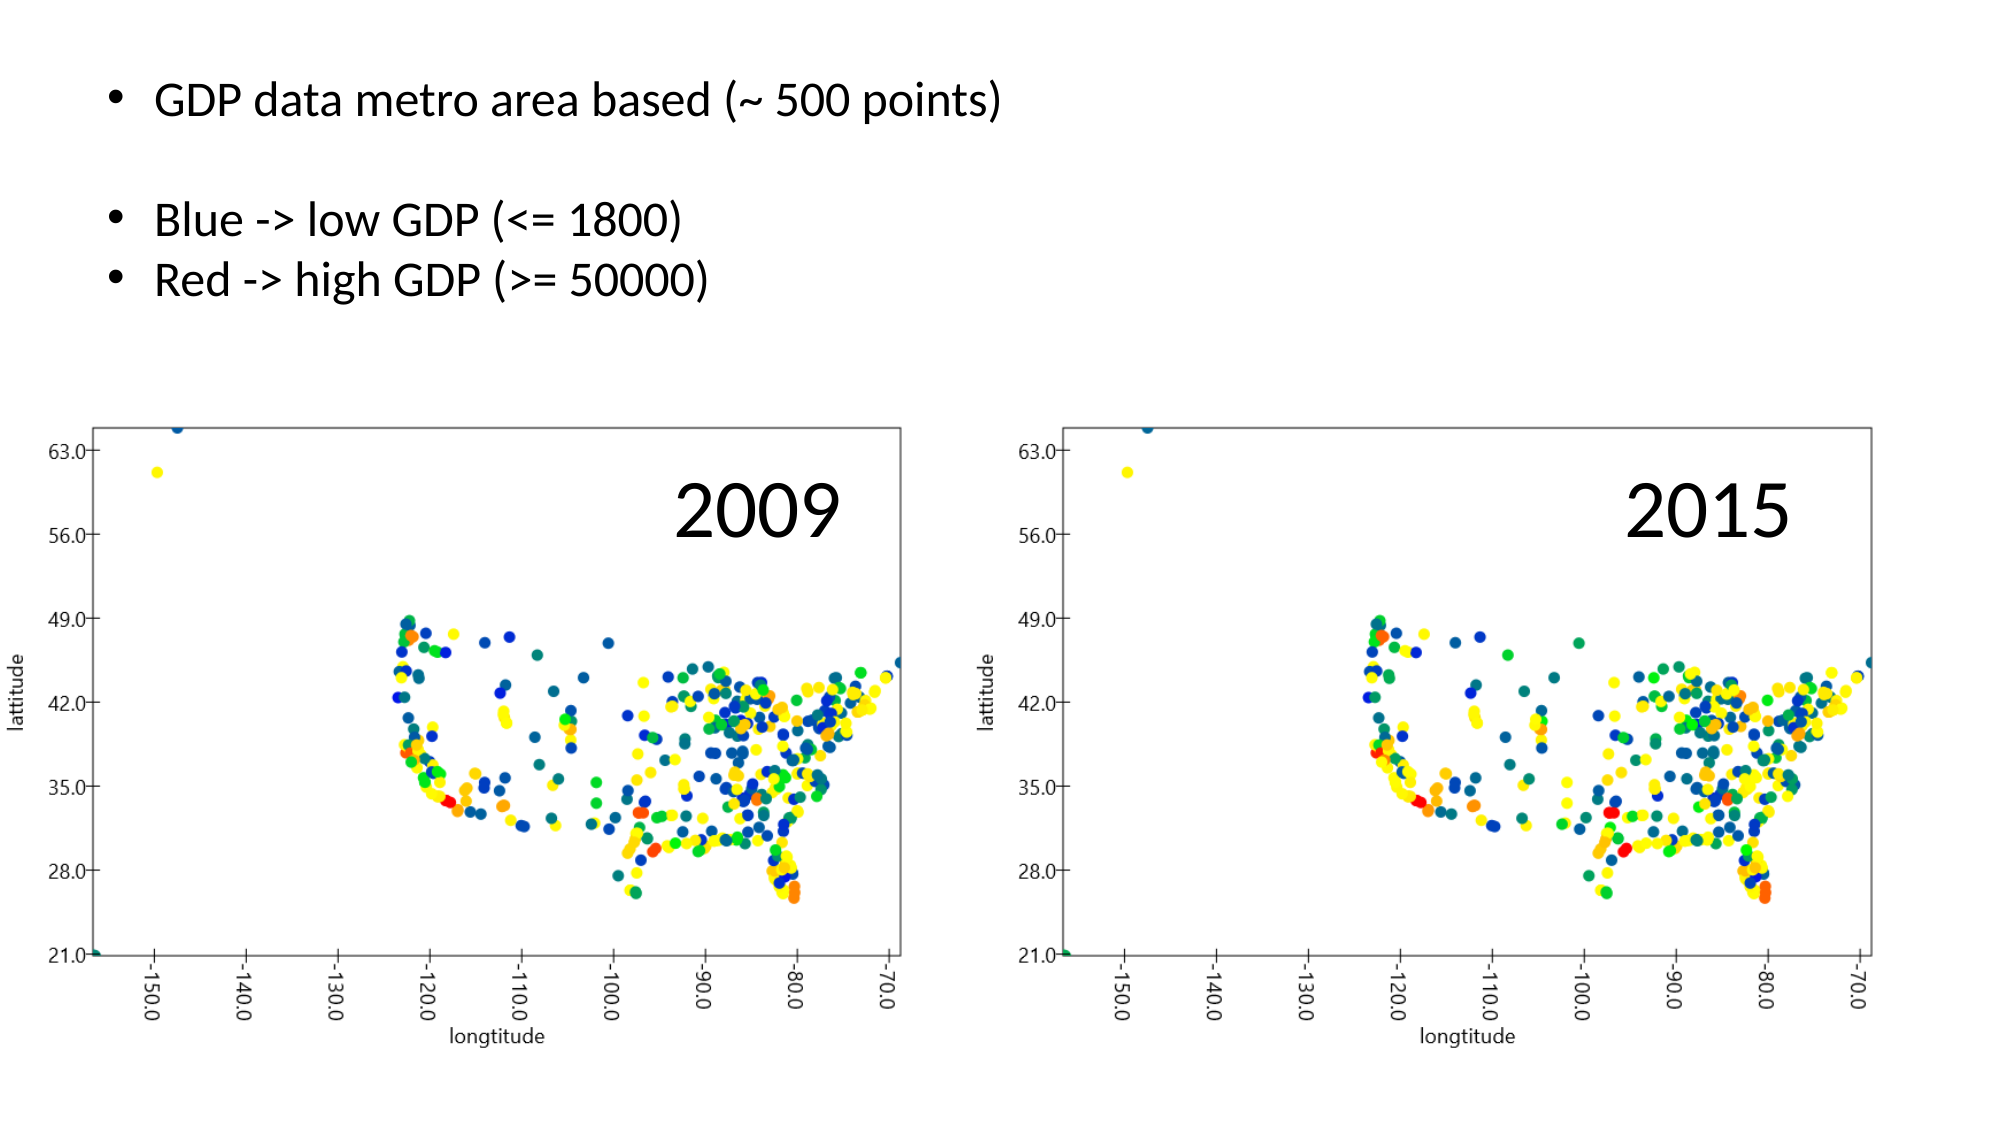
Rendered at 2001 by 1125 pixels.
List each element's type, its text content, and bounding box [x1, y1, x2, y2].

picture [0, 359, 919, 1049]
picture [970, 359, 1890, 1049]
text_box GDP data metro area based (~ 500 points) Blue -> low GDP (<= 1800) Red -> high GDP (>= 50000) [92, 59, 1370, 314]
